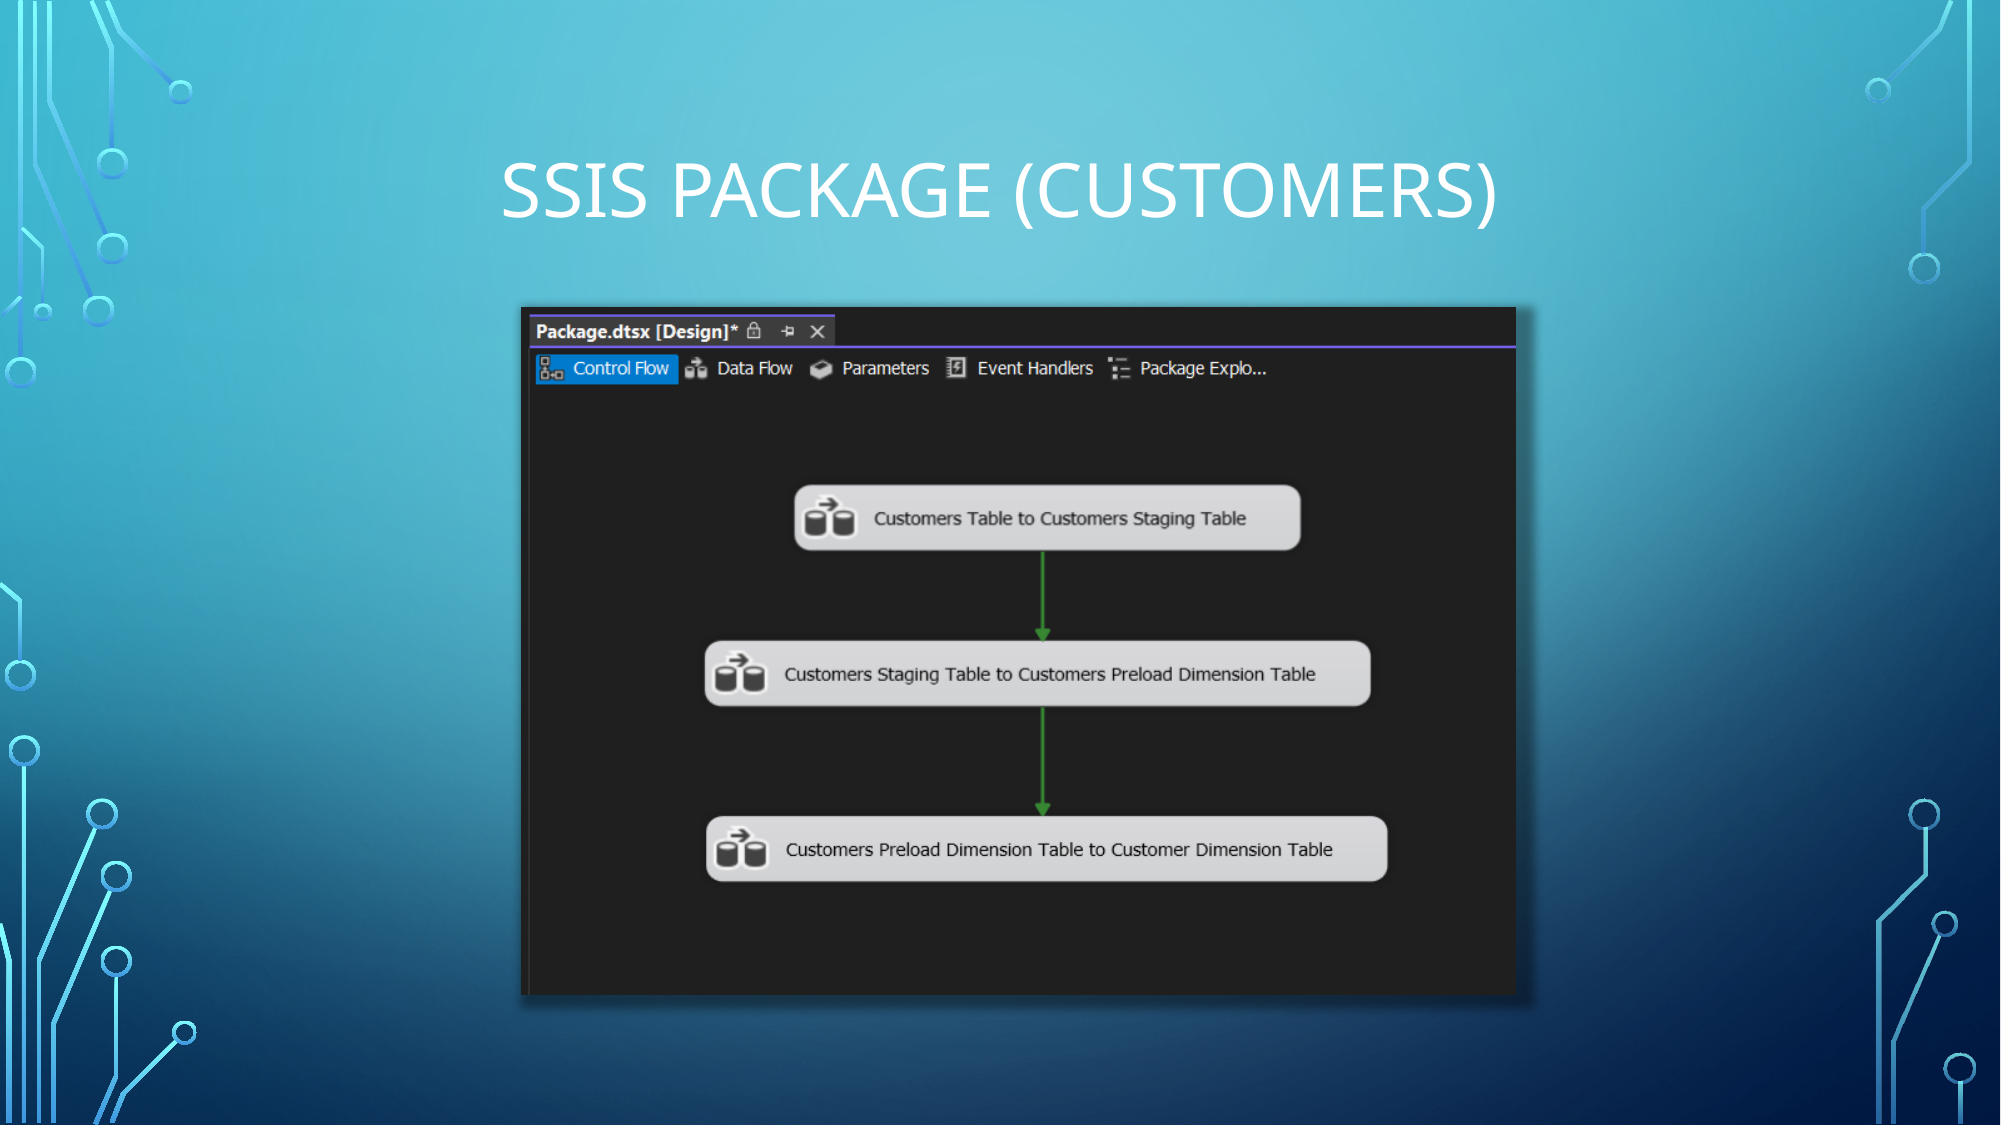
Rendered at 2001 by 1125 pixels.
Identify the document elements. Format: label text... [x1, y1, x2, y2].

picture [521, 306, 1516, 996]
title SSIS Package (Customers) [422, 78, 1578, 308]
